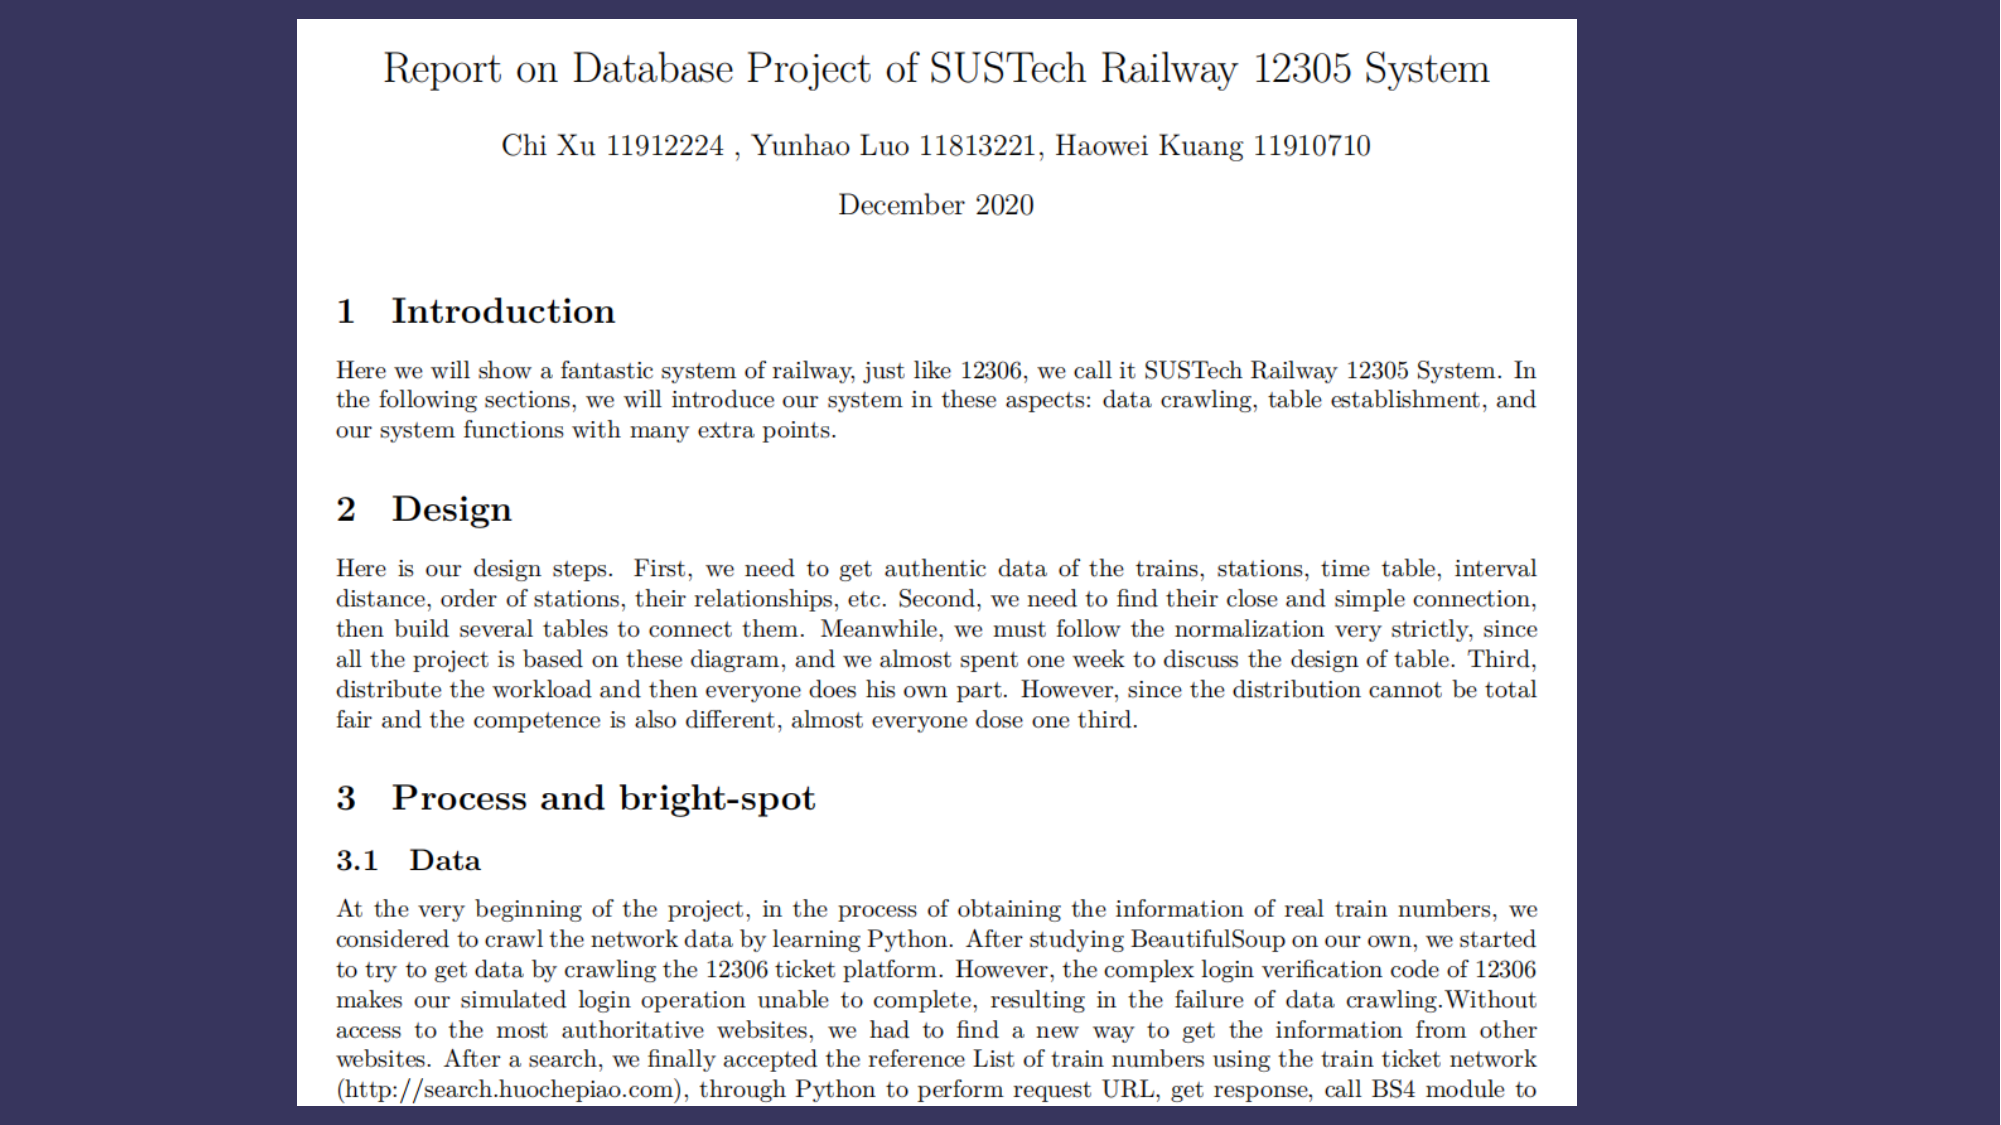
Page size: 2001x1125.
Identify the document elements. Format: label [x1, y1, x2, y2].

picture [297, 19, 1577, 1106]
